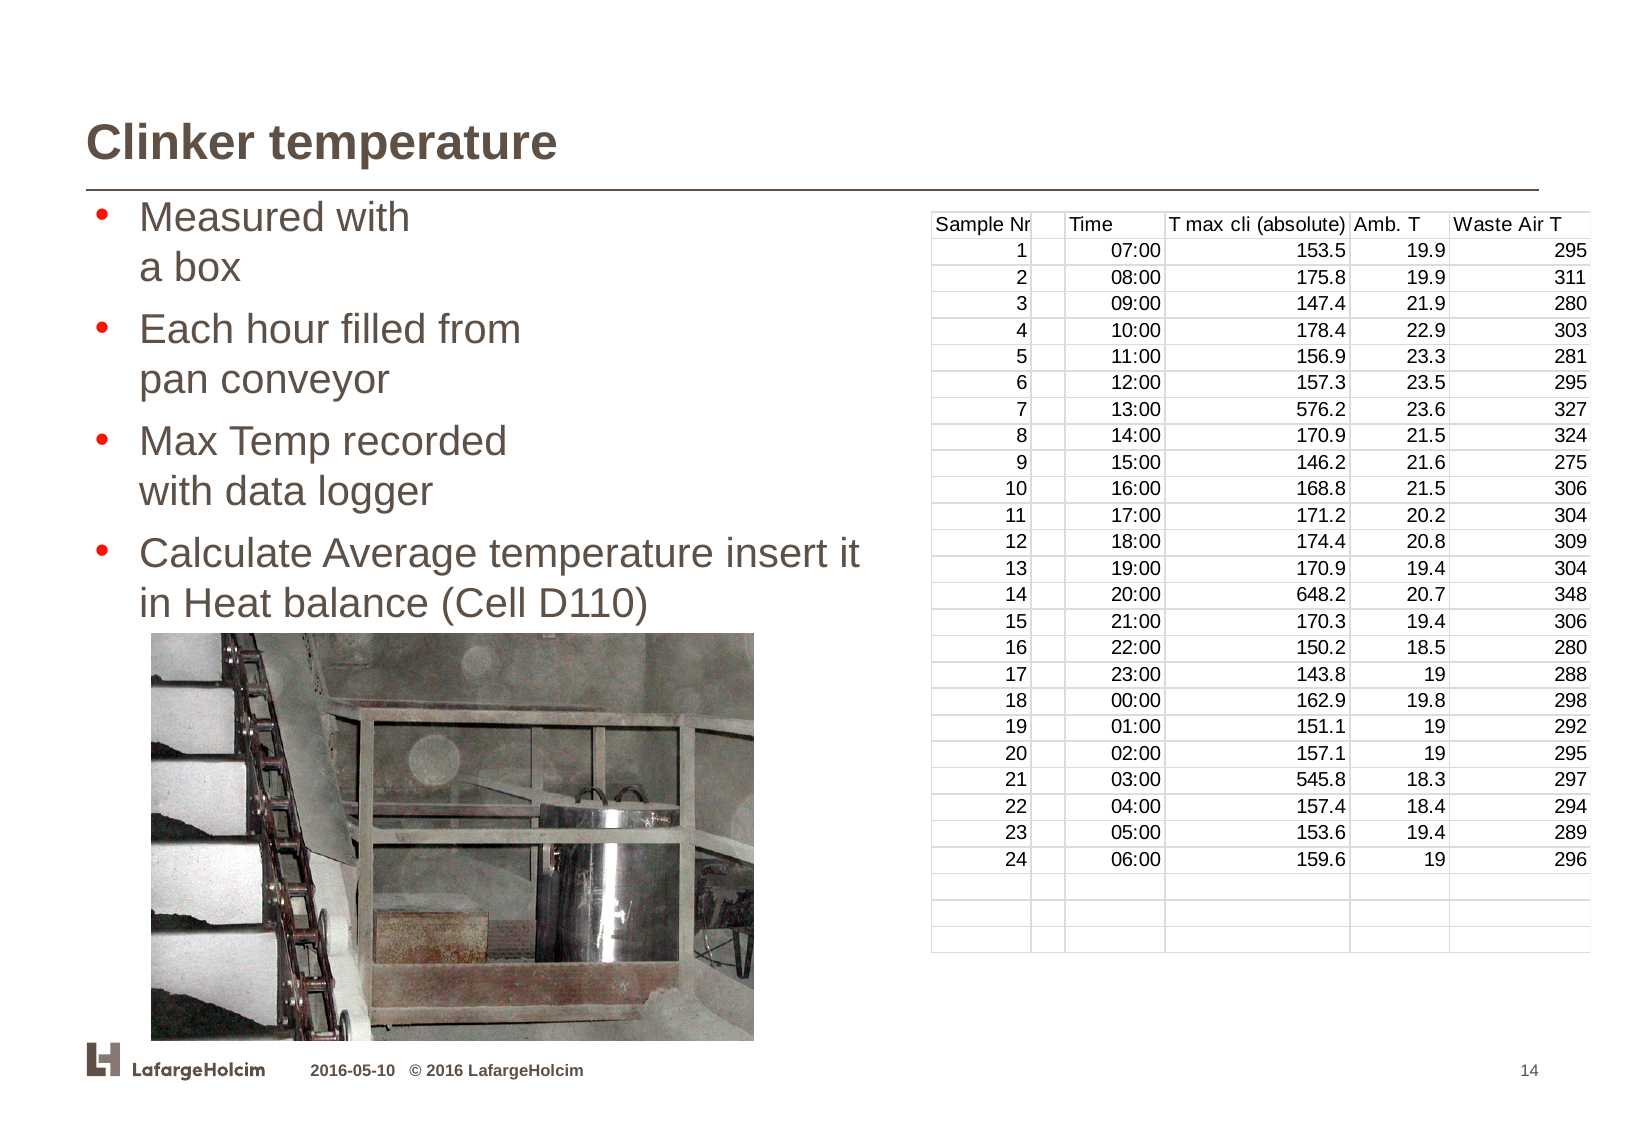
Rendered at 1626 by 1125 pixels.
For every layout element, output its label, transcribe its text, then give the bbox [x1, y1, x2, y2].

slide_number 14 [1468, 1052, 1539, 1080]
picture [150, 633, 754, 1042]
text_box Measured with a box Each hour filled from pan conveyor Max Temp recorded with data logger Calculate Average temperature insert it in Heat balance (Cell D110) [80, 182, 907, 965]
title Clinker temperature [85, 30, 1539, 171]
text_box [930, 211, 1592, 954]
footer 2016-05-10 © 2016 LafargeHolcim [310, 1052, 831, 1080]
